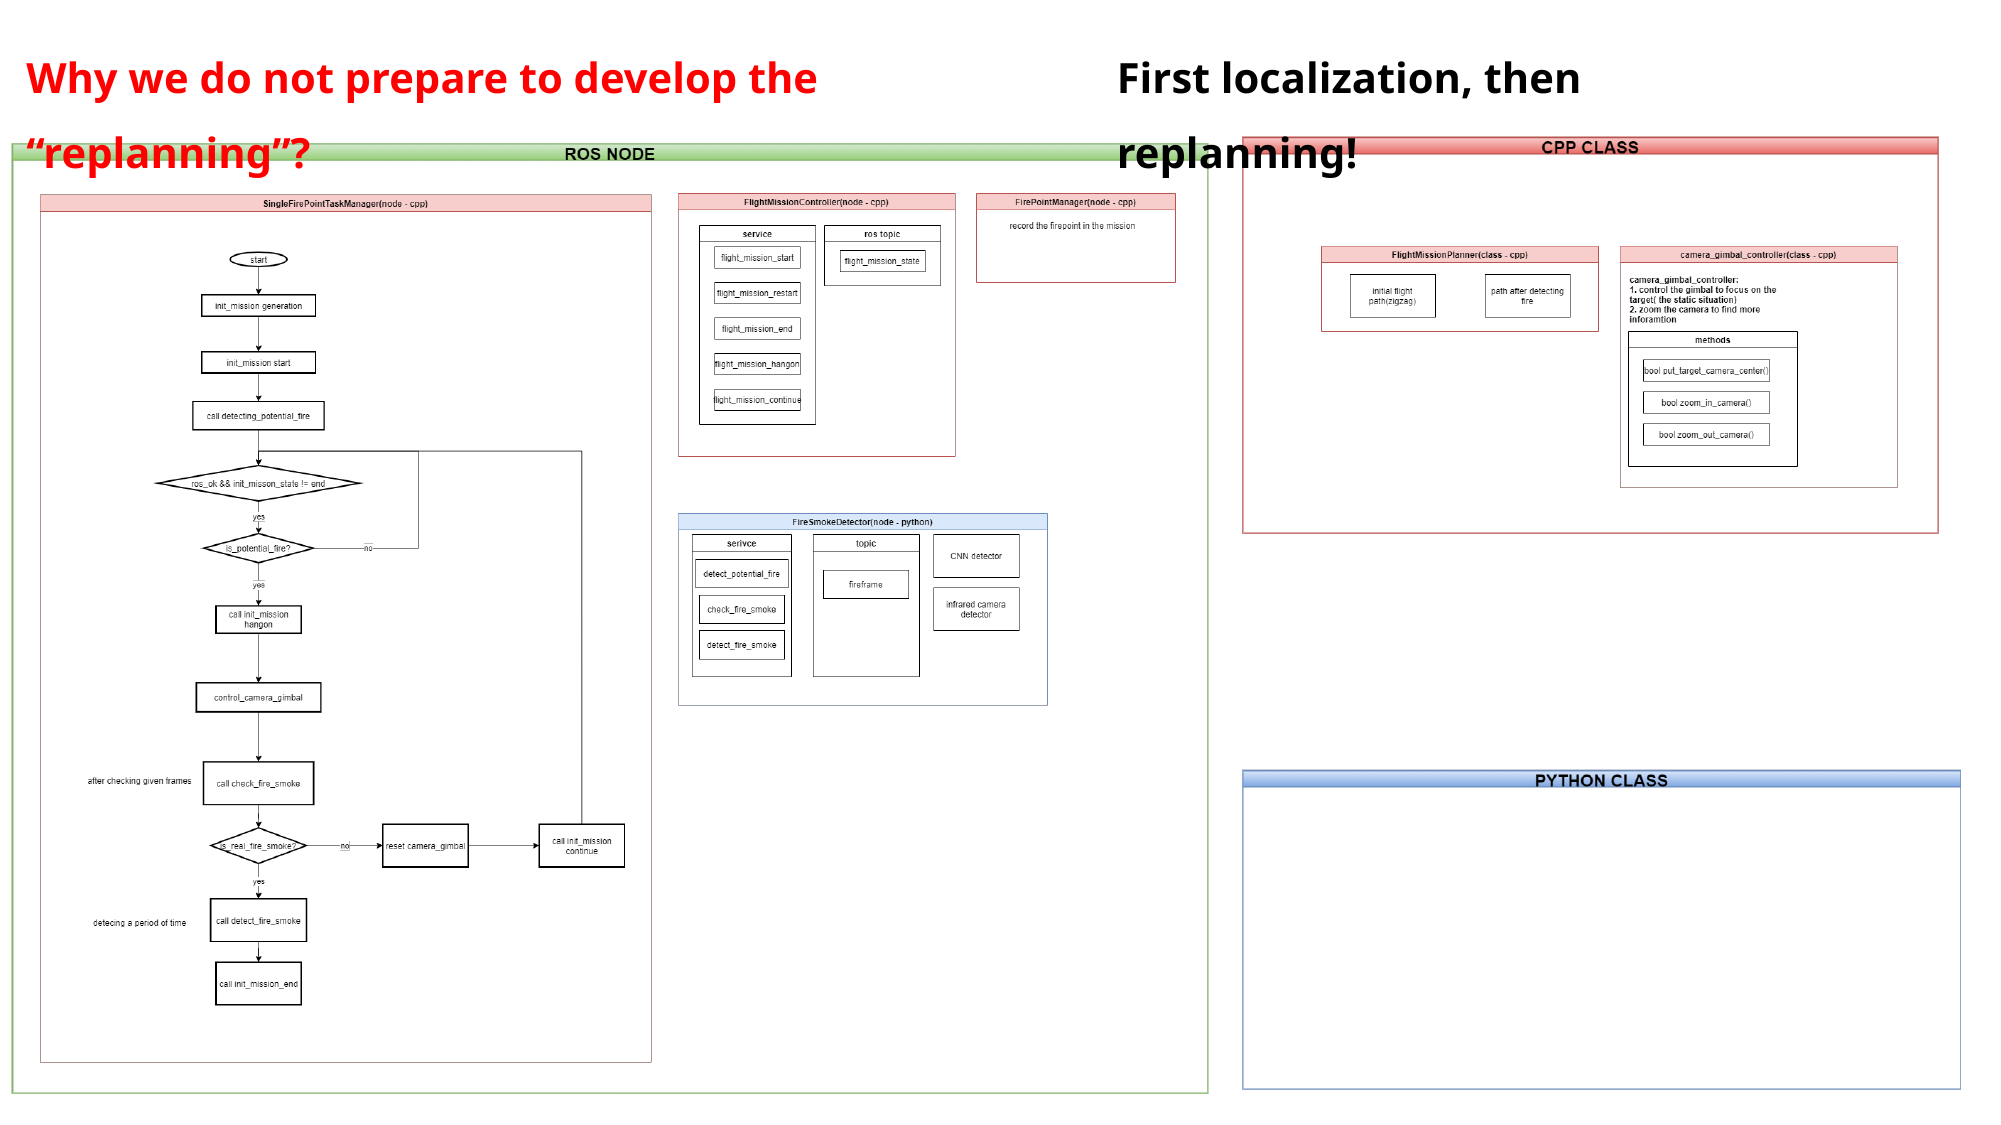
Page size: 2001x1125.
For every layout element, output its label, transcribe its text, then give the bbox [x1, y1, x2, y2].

text_box Why we do not prepare to develop the “replanning”? [11, 19, 1109, 136]
picture [11, 136, 1961, 1094]
text_box First localization, then replanning! [1109, 19, 1822, 136]
